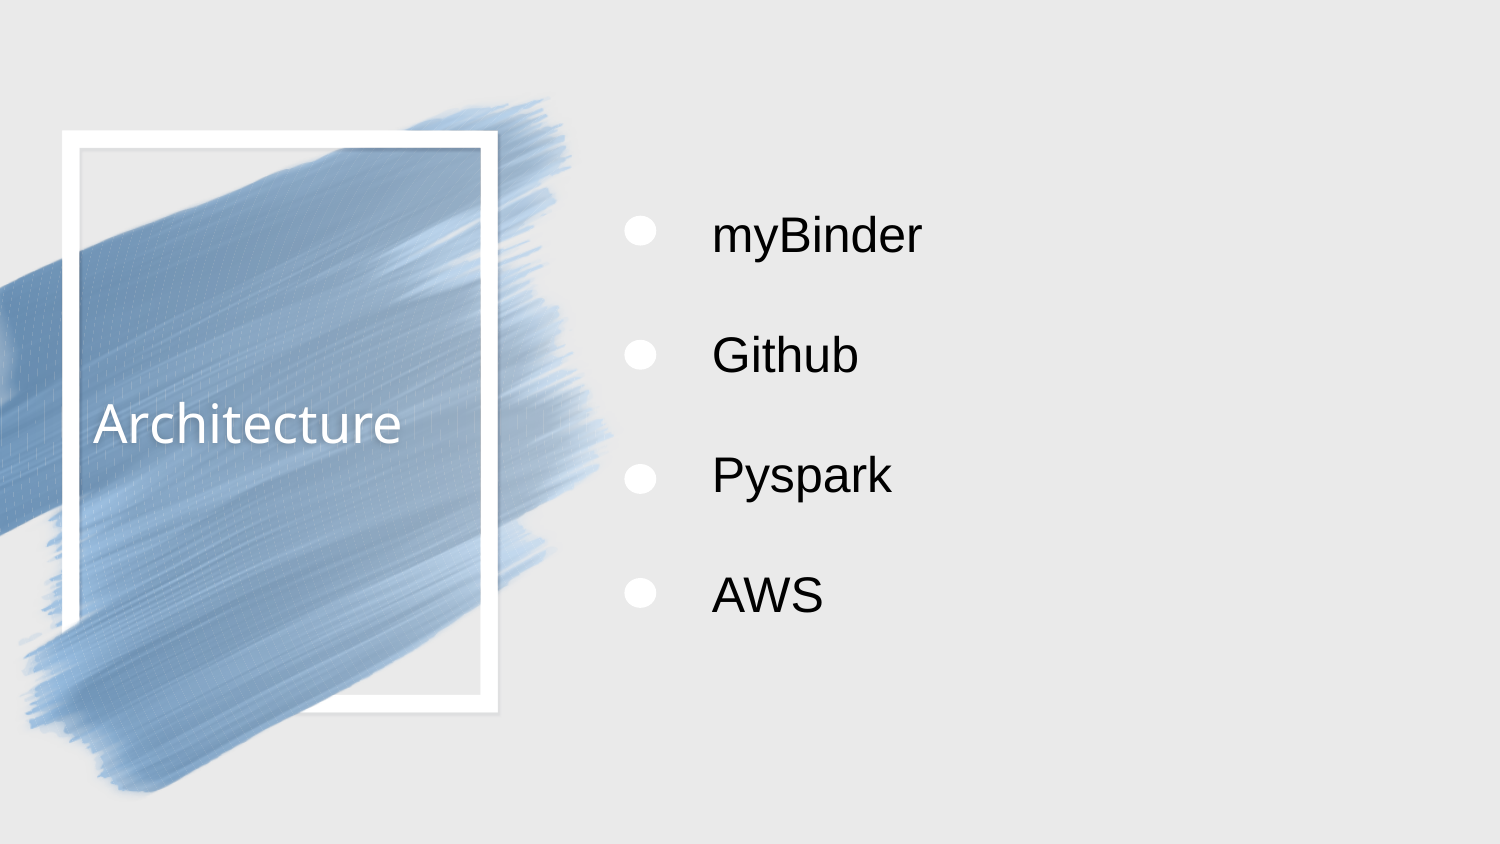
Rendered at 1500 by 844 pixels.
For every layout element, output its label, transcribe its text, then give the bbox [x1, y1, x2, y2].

text_box [625, 216, 656, 245]
text_box [625, 578, 656, 608]
text_box myBinder Github Pyspark AWS [696, 187, 1067, 631]
text_box [625, 464, 656, 494]
title Architecture [93, 148, 491, 695]
text_box [625, 340, 656, 369]
picture [0, 0, 1500, 844]
